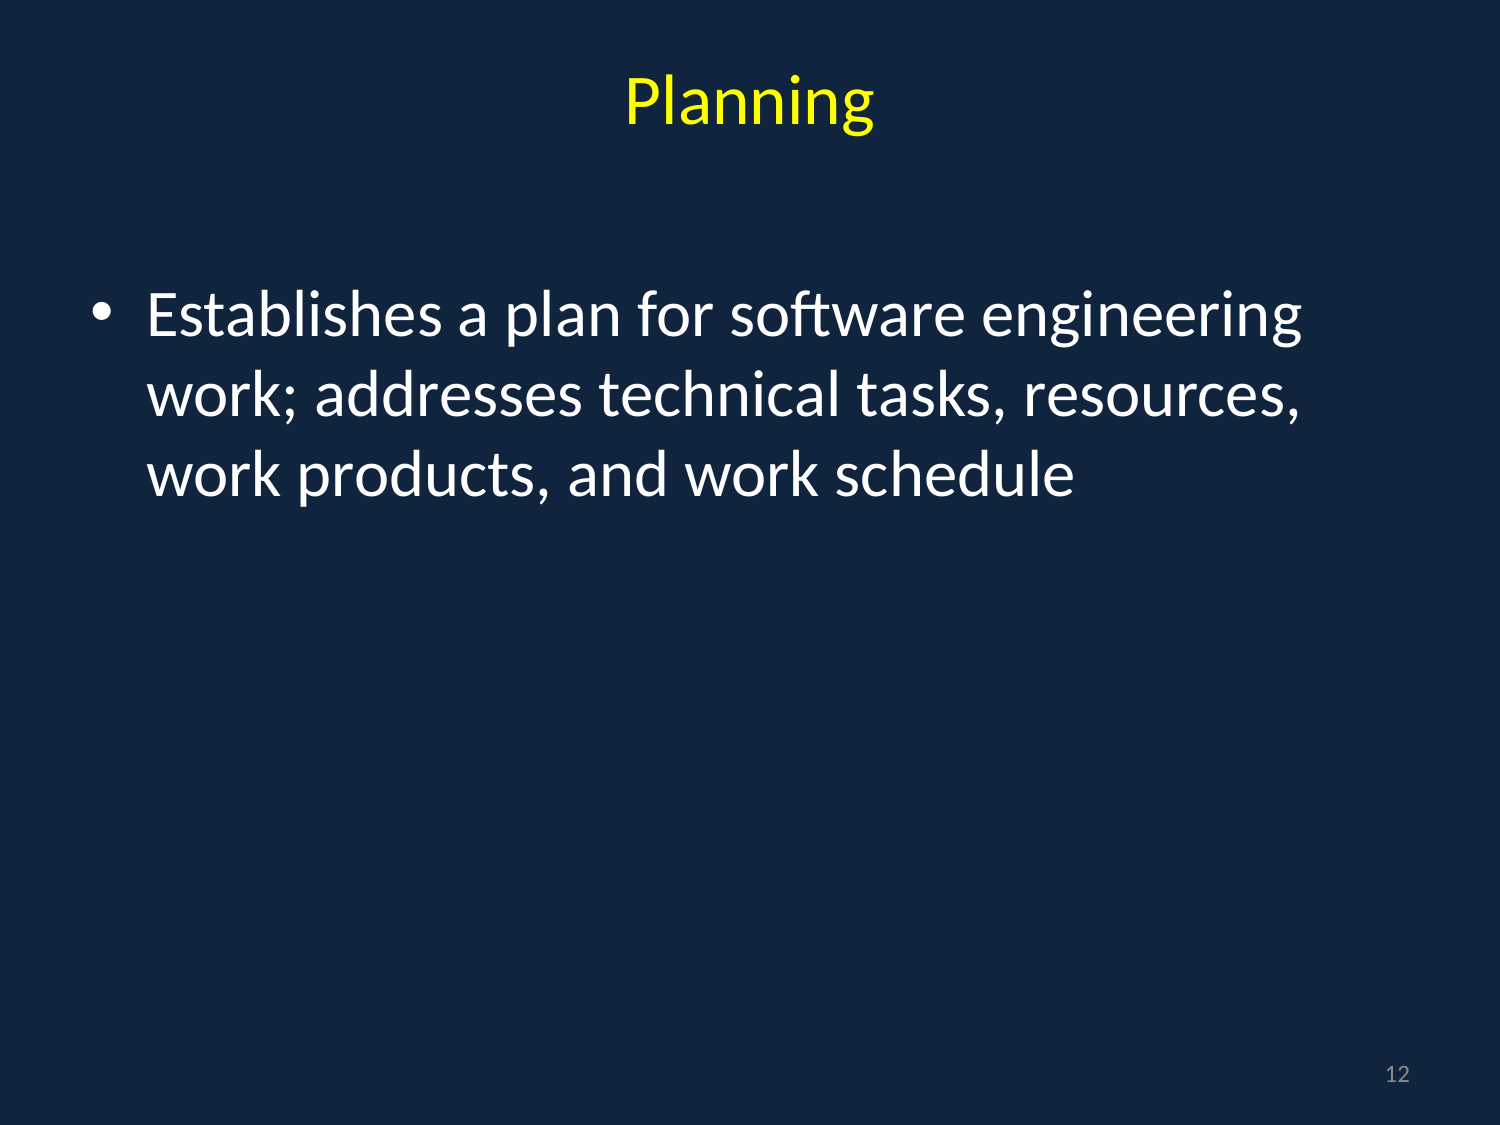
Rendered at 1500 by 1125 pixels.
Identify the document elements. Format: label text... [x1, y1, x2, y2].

list Establishes a plan for software engineering work; addresses technical tasks, resources, work products, and work schedule [75, 262, 1425, 1005]
slide_number 12 [1074, 1042, 1425, 1103]
title Planning [75, 45, 1425, 233]
